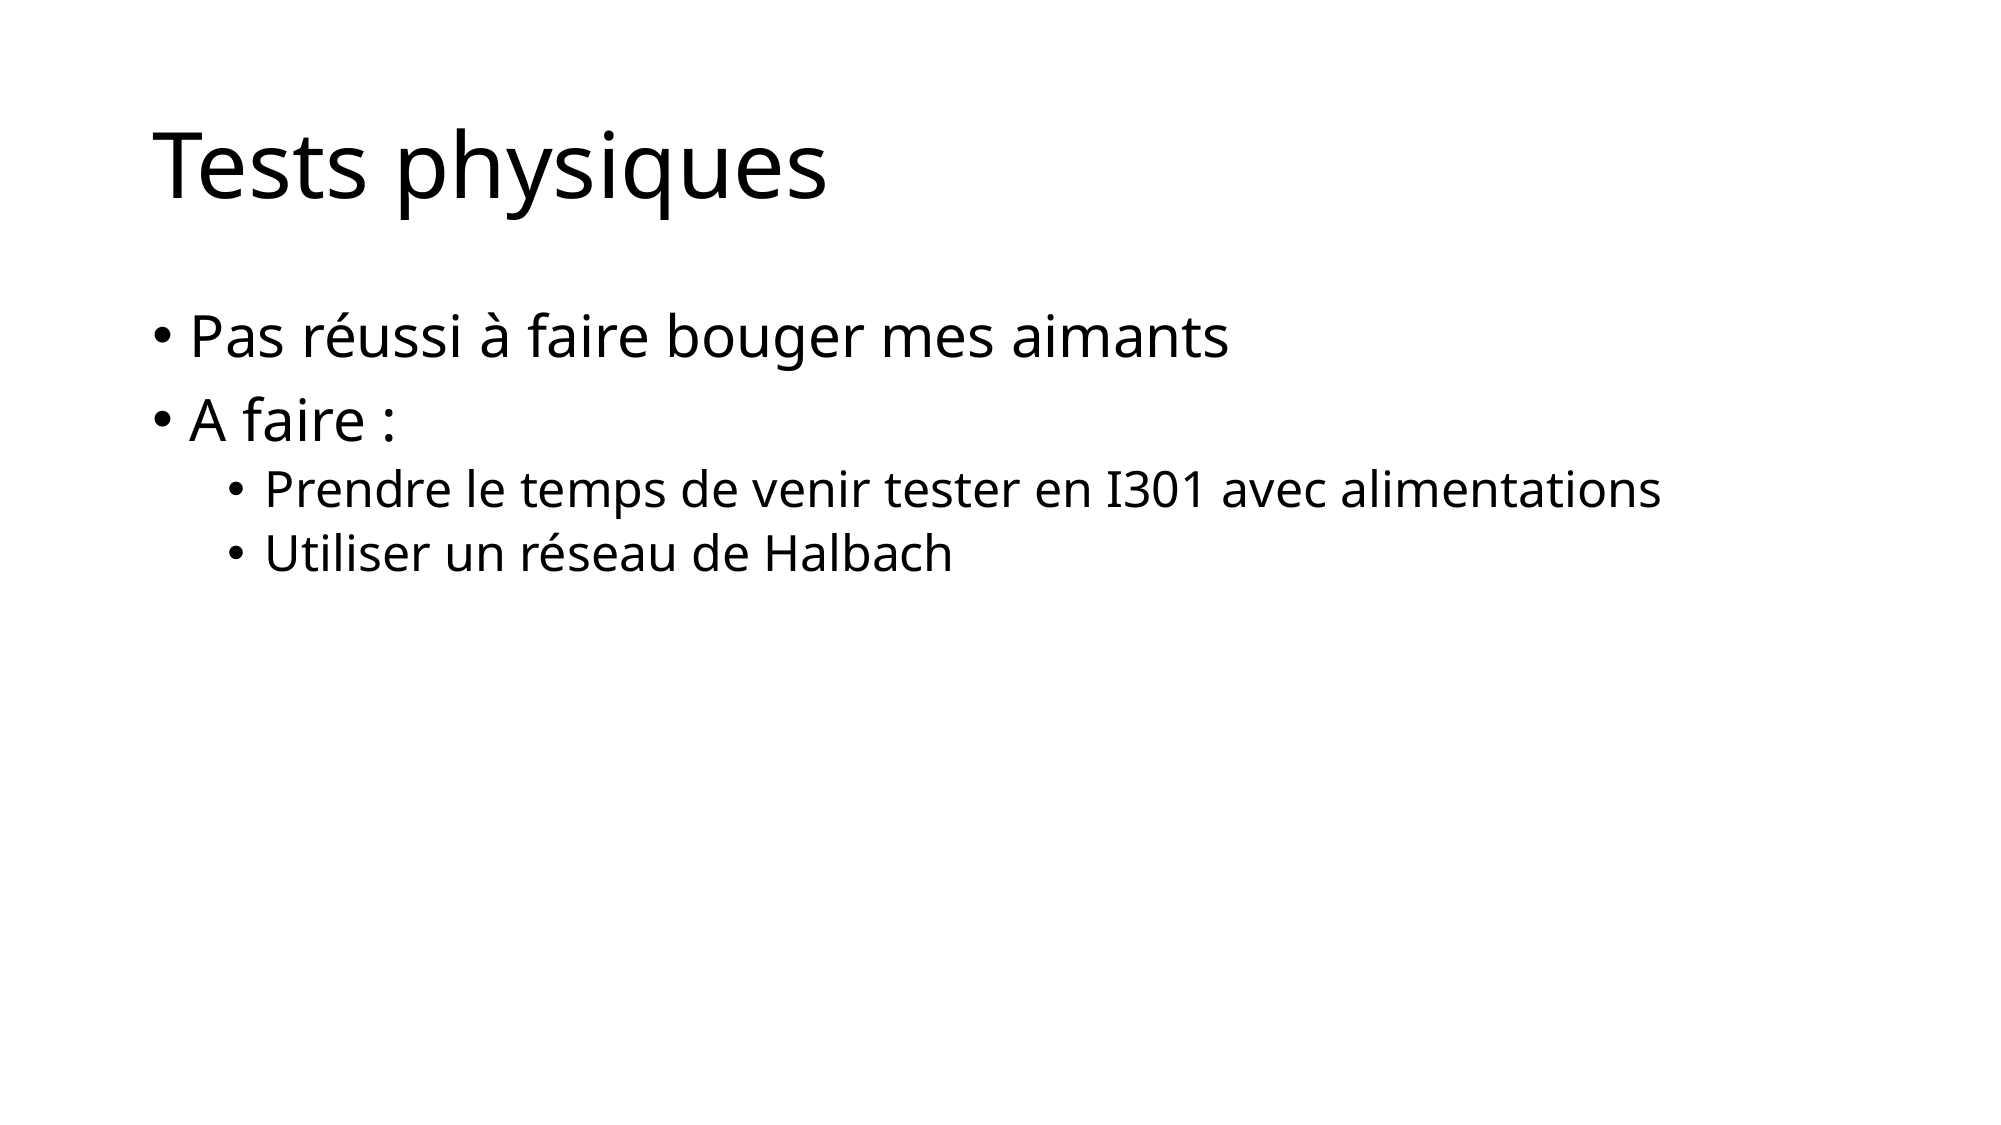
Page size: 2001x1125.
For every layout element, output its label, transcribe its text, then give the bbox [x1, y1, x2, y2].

title Tests physiques [137, 59, 1863, 278]
list Pas réussi à faire bouger mes aimants A faire : Prendre le temps de venir tester en I301 avec alimentations Utiliser un réseau de Halbach [137, 299, 1863, 1014]
